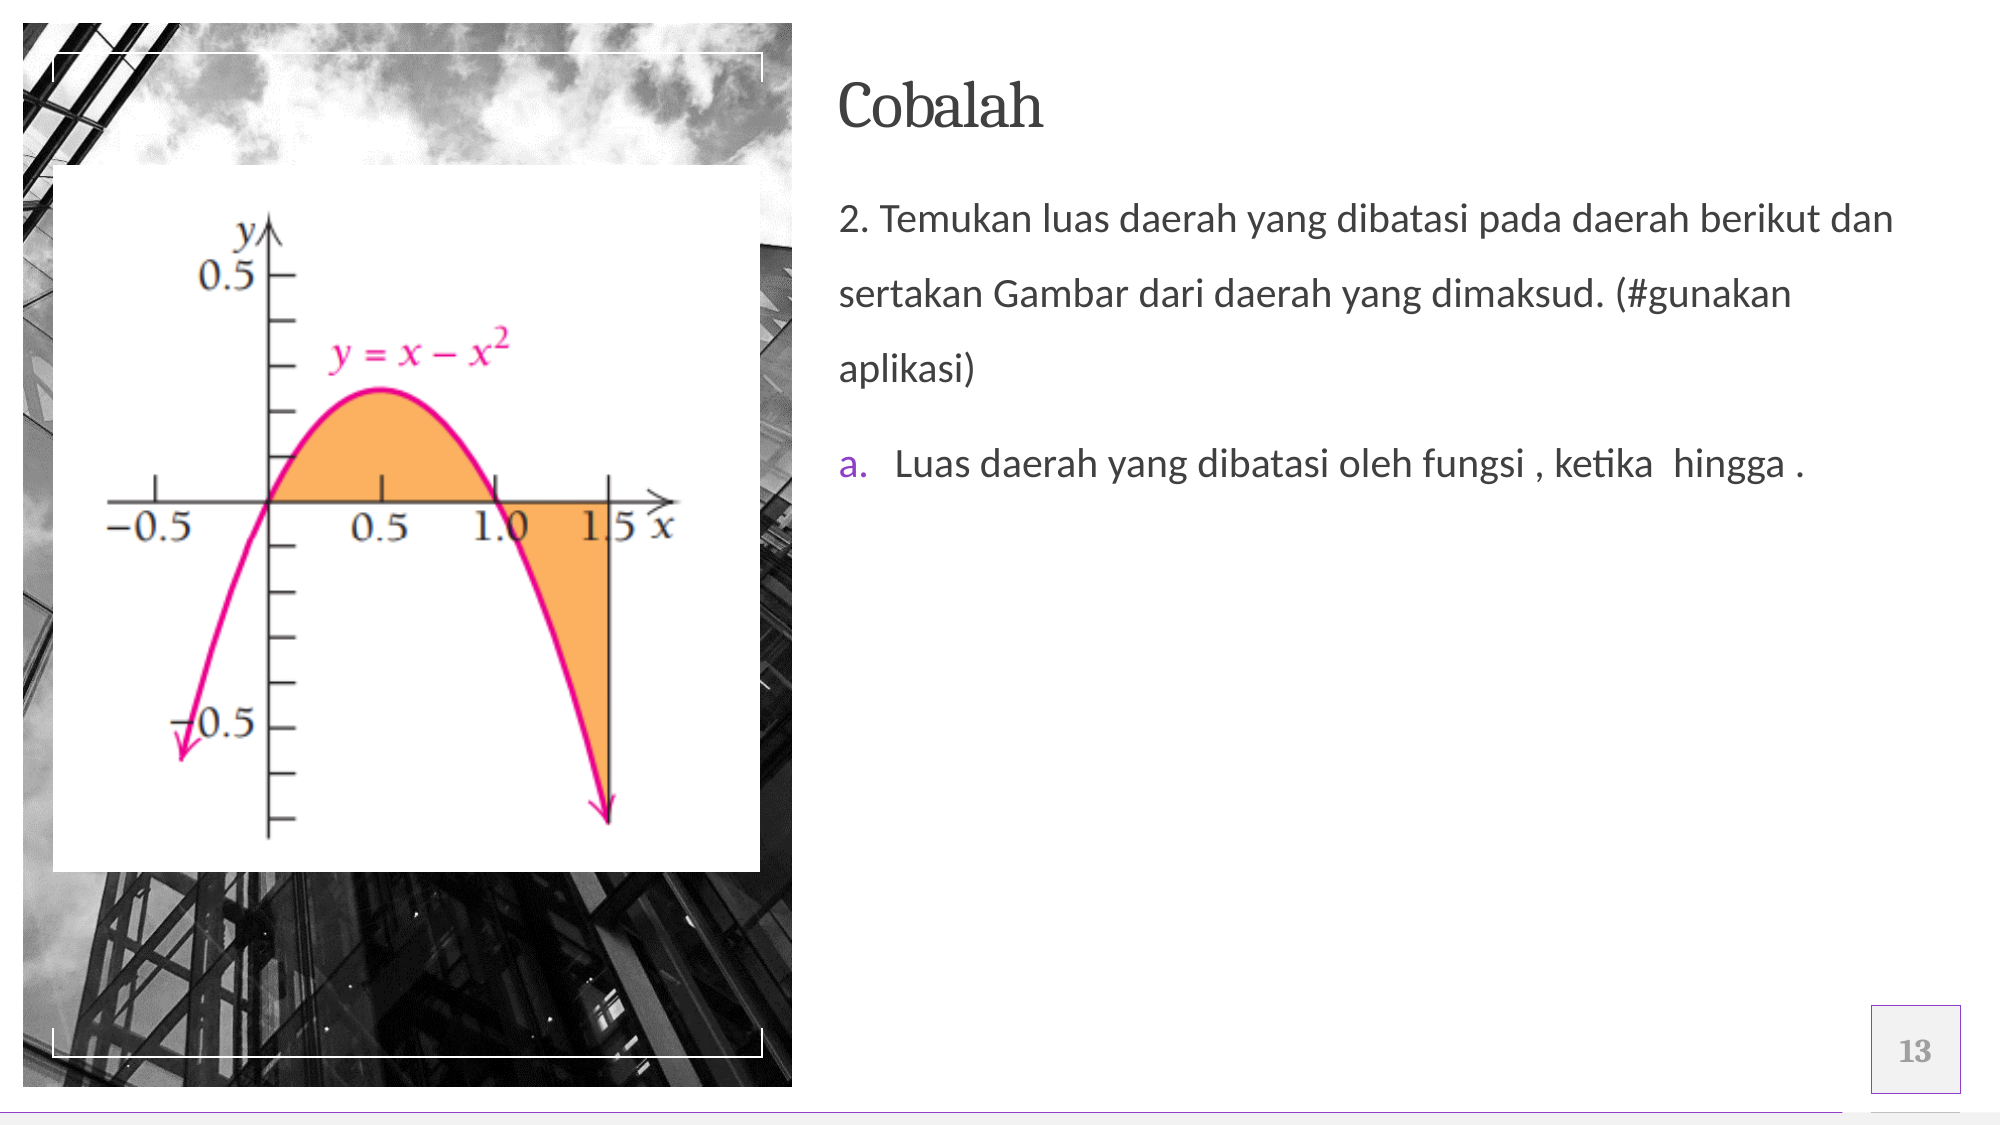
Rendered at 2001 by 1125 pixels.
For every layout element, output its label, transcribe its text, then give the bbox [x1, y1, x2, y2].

picture [23, 23, 792, 1087]
slide_number 13 [1871, 1019, 1960, 1080]
title Cobalah [838, 70, 1932, 142]
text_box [53, 53, 762, 1058]
